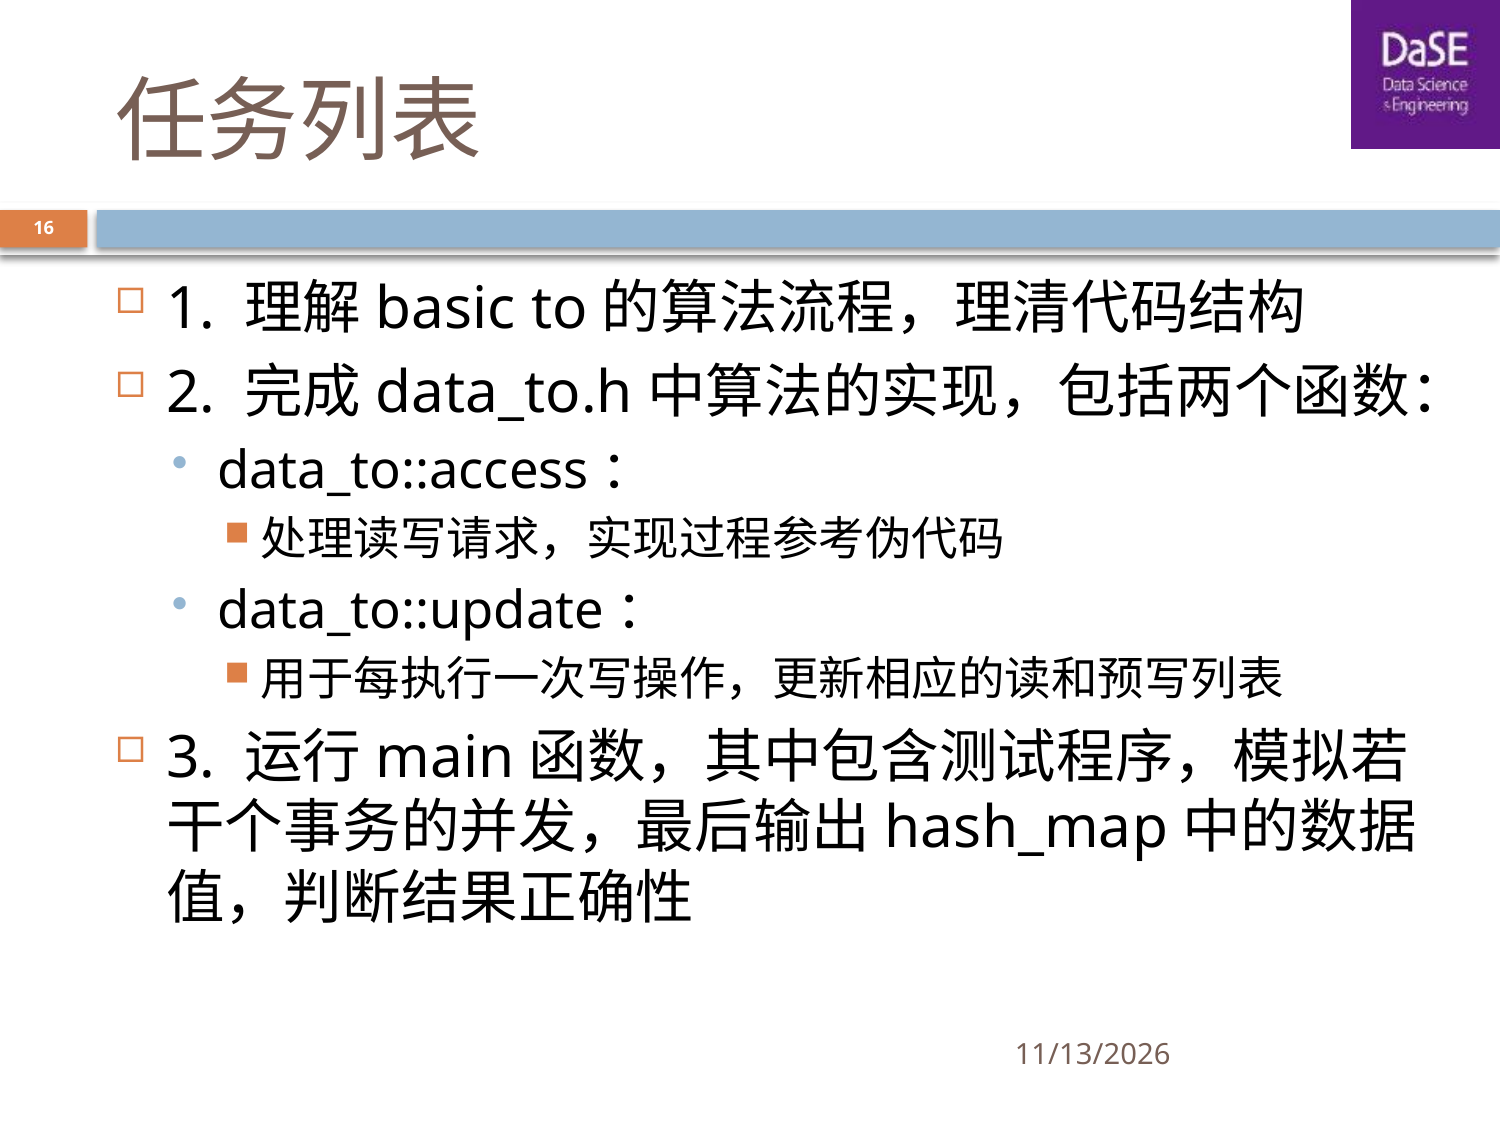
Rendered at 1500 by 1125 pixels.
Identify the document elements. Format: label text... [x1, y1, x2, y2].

title 任务列表 [100, 35, 1438, 198]
slide_number 16 [0, 208, 88, 249]
list 1. 理解basic to的算法流程，理清代码结构 2. 完成data_to.h中算法的实现，包括两个函数： data_to::access： 处理读写请求，实现过程参考伪代码 data_to::update： 用于每执行一次写操作，更新相应的读和预写列表 3. 运行main函数，其中包含测试程序，模拟若干个事务的并发，最后输出hash_map中的数据值，判断结果正确性 [100, 262, 1438, 1000]
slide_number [999, 1025, 1438, 1085]
picture [1351, 0, 1500, 149]
